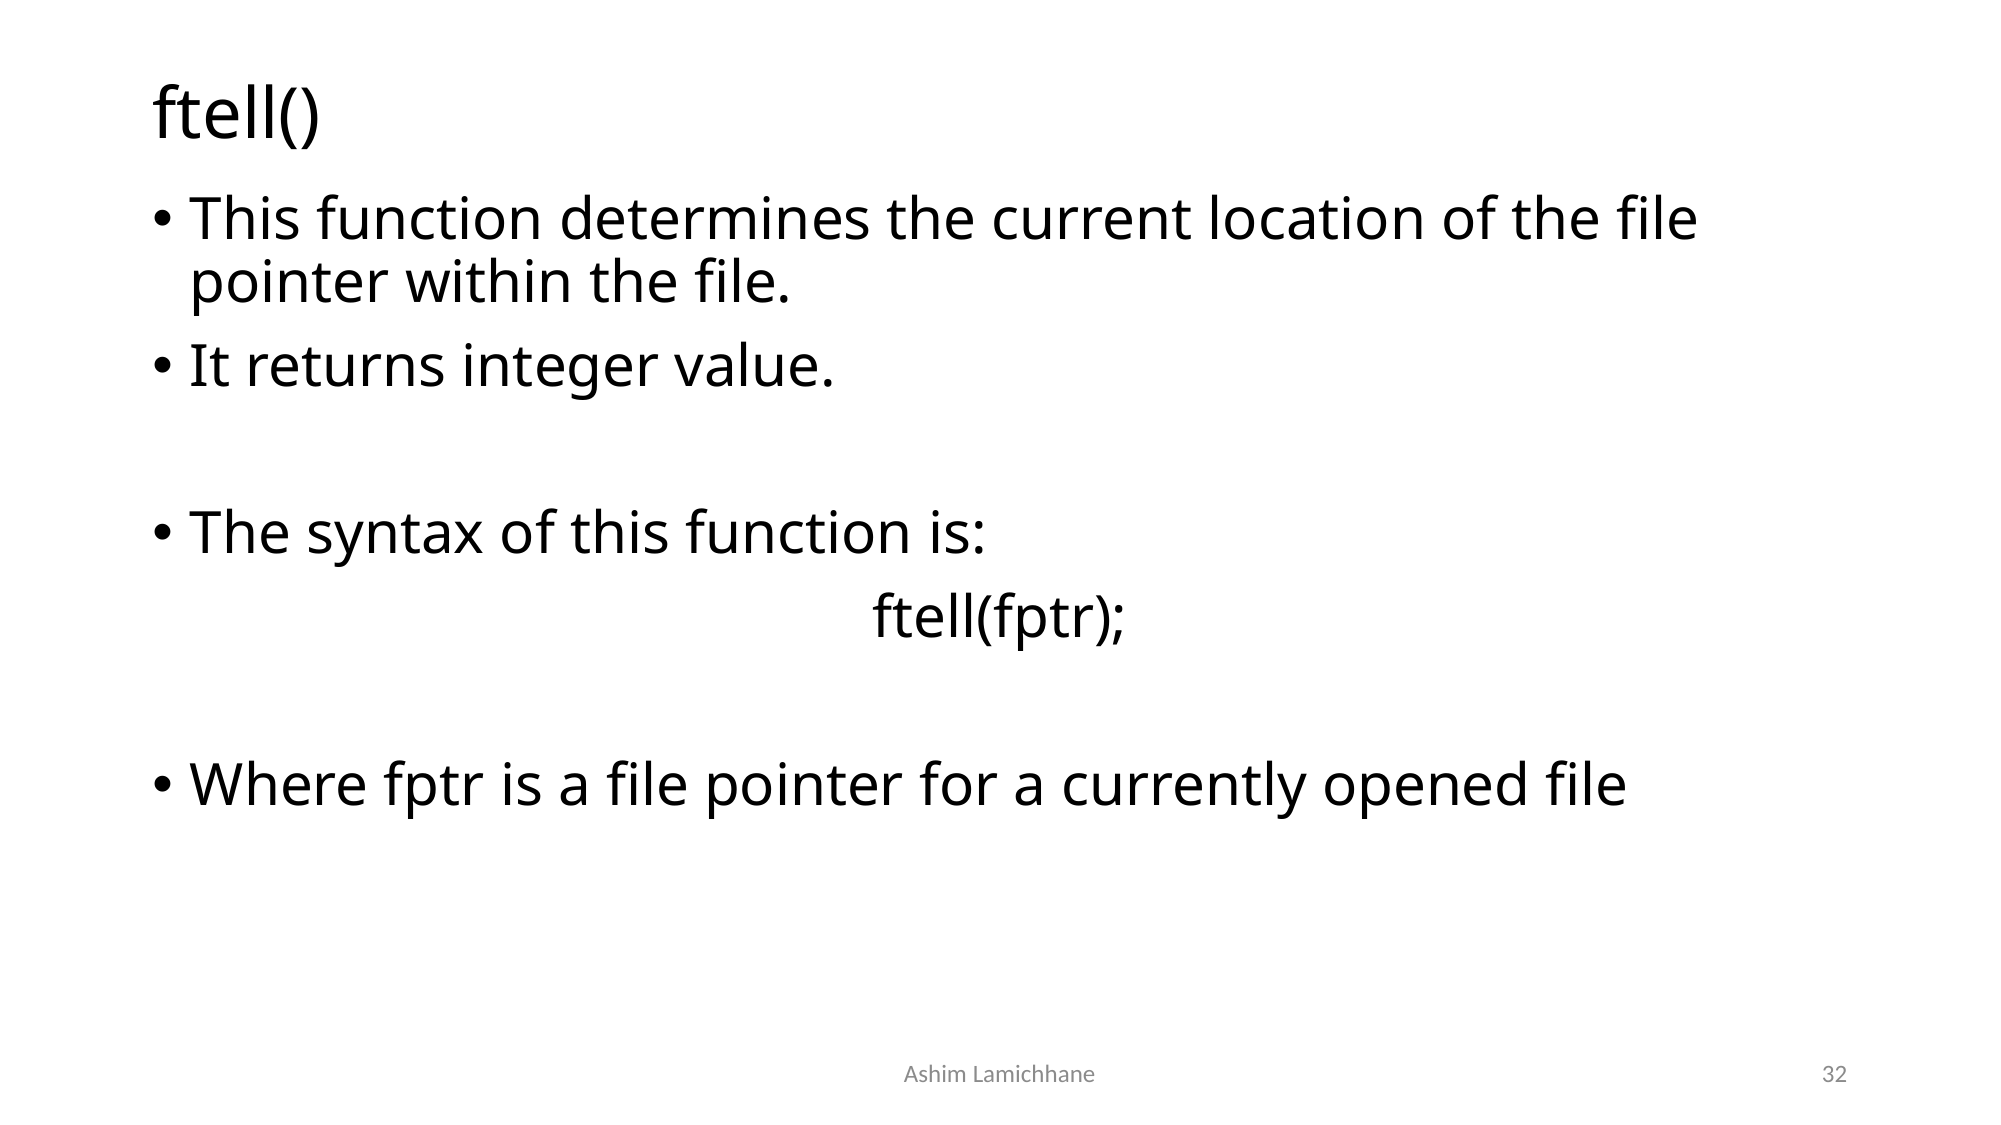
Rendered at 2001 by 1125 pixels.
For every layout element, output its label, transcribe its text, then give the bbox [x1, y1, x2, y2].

list This function determines the current location of the file pointer within the file. It returns integer value. The syntax of this function is: ftell(fptr); Where fptr is a file pointer for a currently opened file [137, 181, 1863, 1014]
footer Ashim Lamichhane [662, 1042, 1338, 1103]
title ftell() [137, 59, 1863, 161]
slide_number 32 [1412, 1042, 1863, 1103]
